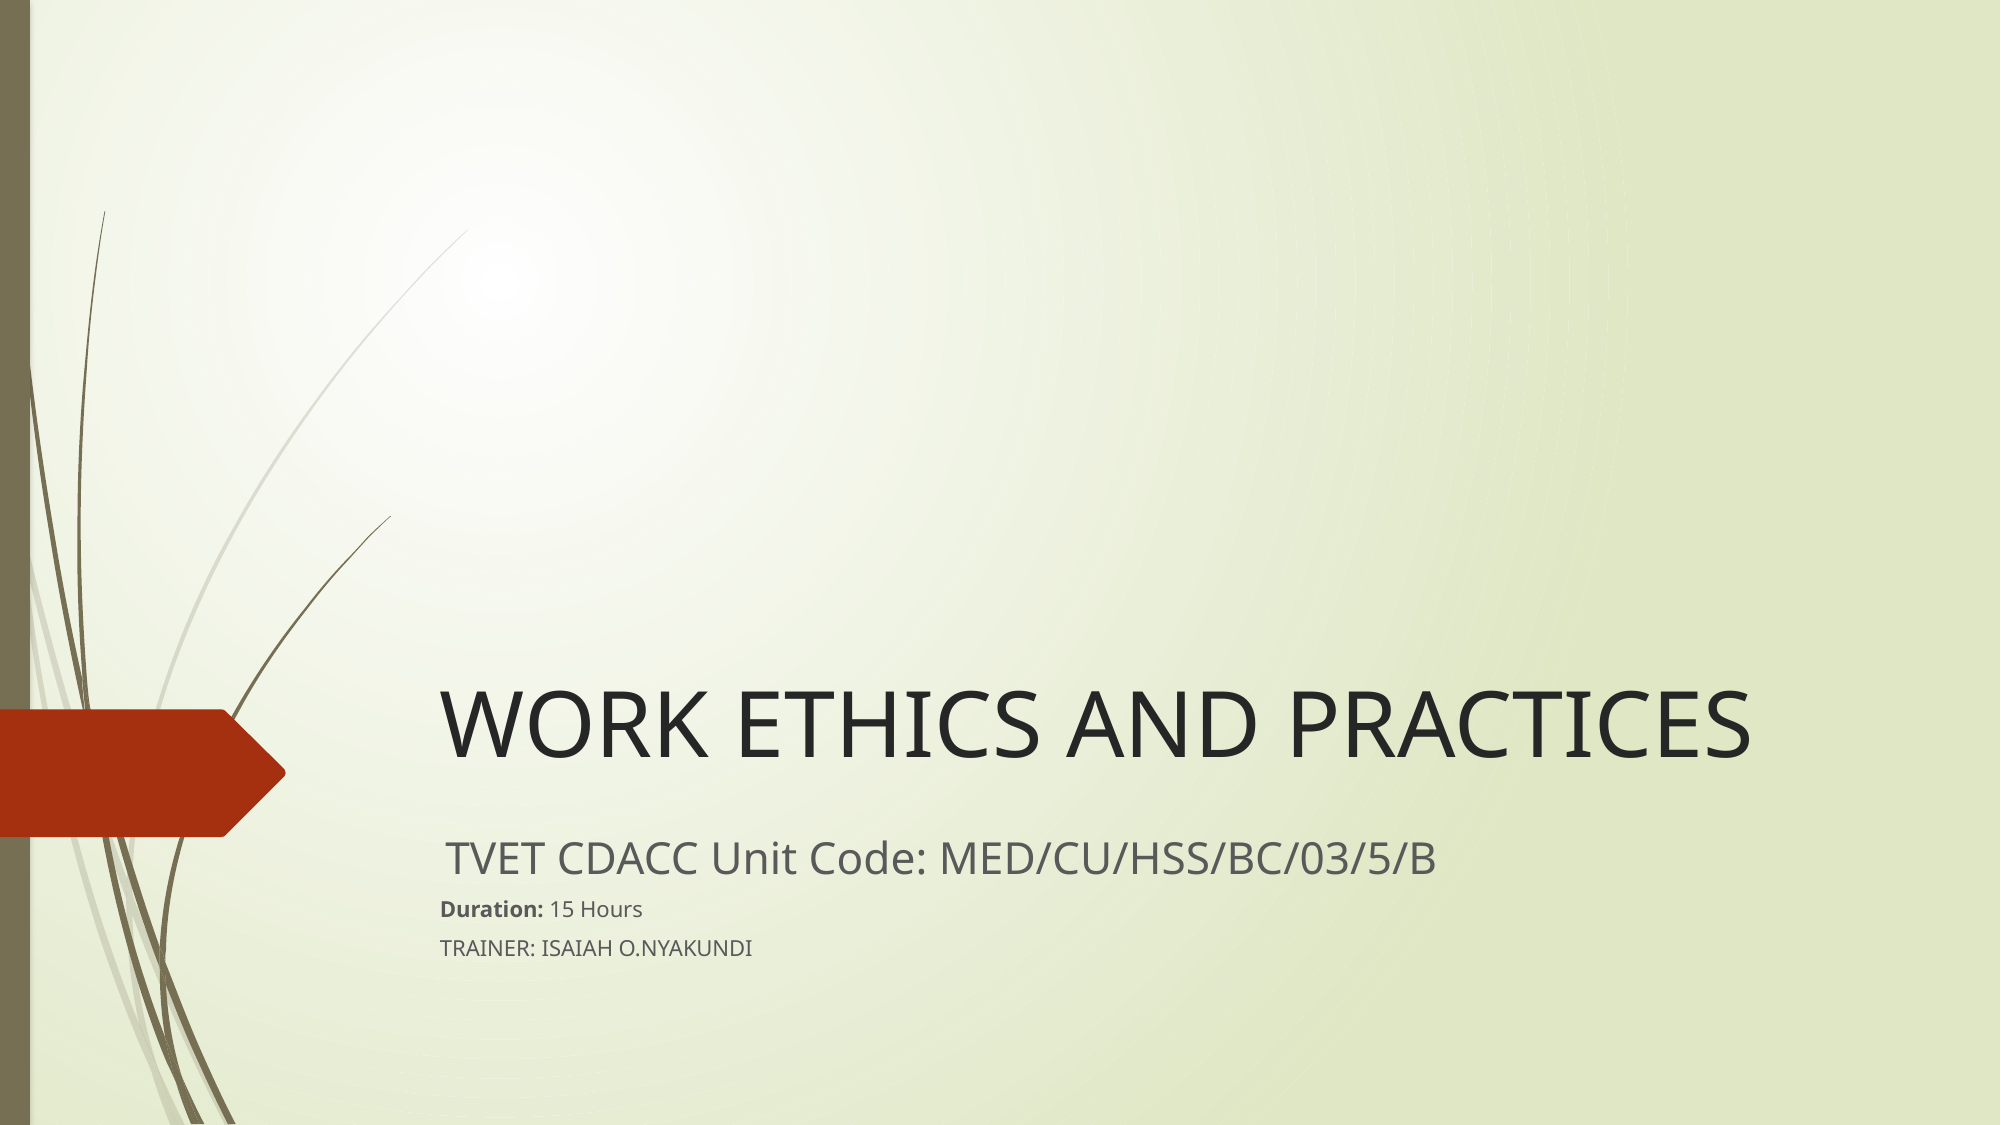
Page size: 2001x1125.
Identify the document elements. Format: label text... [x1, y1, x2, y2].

title WORK ETHICS AND PRACTICES [424, 412, 1888, 783]
subtitle TVET CDACC Unit Code: MED/CU/HSS/BC/03/5/B Duration: 15 Hours TRAINER: ISAIAH O.NYAKUNDI [424, 783, 1888, 969]
